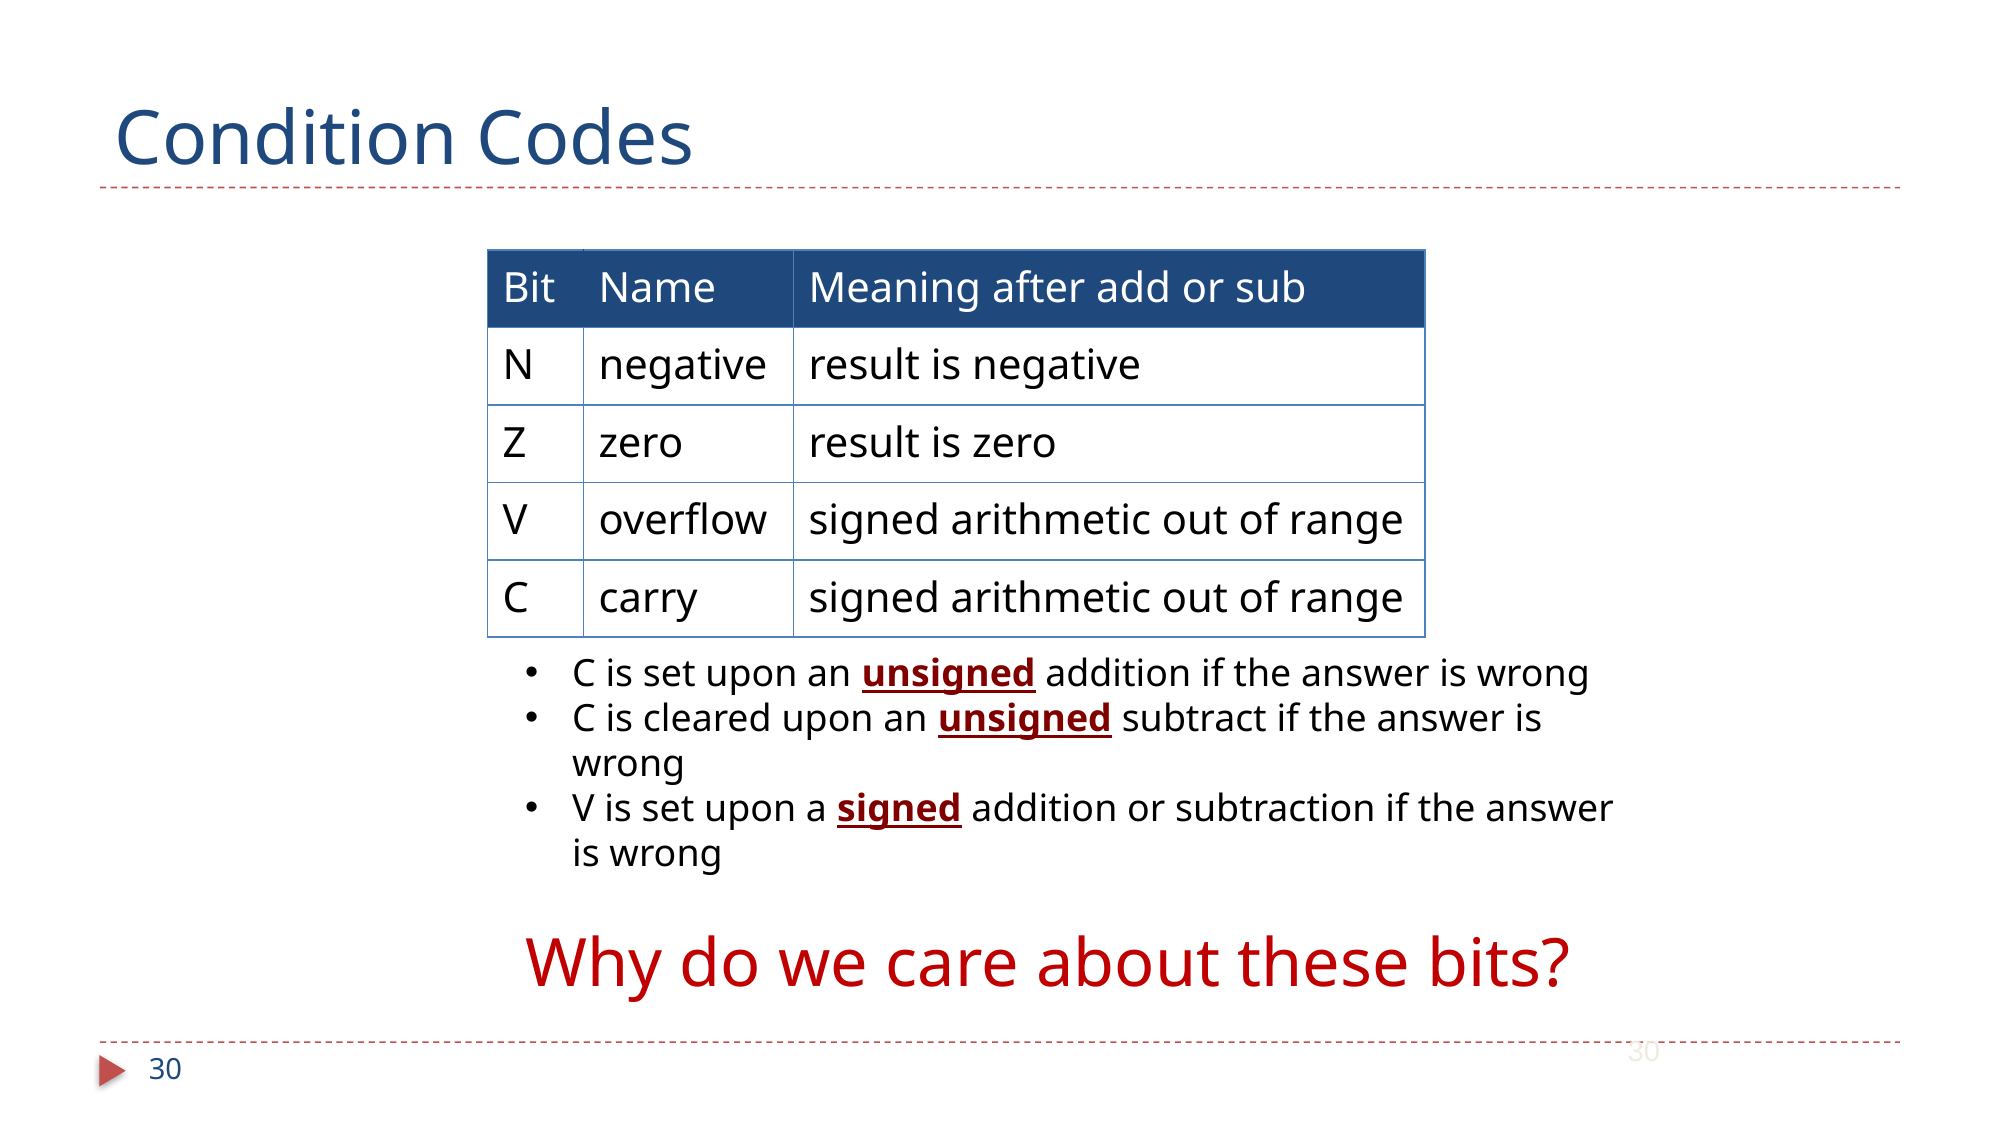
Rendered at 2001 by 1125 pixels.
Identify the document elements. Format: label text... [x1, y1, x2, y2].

text_box 30 [1325, 1024, 1675, 1103]
table_cell zero [584, 406, 793, 482]
table_cell V [488, 483, 583, 559]
table_header Meaning after add or sub [794, 251, 1424, 327]
table_cell signed arithmetic out of range [794, 483, 1424, 559]
text_box C is set upon an unsigned addition if the answer is wrong C is cleared upon an unsigned subtract if the answer is wrong V is set upon a signed addition or subtraction if the answer is wrong Why do we care about these bits? [510, 626, 1662, 1052]
title Condition Codes [99, 24, 1900, 188]
table_cell negative [584, 328, 793, 404]
table_header Name [584, 251, 793, 327]
table_cell result is negative [794, 328, 1424, 404]
table_cell overflow [584, 483, 793, 559]
table_header Bit [488, 251, 583, 327]
slide_number 30 [133, 1042, 324, 1103]
table_cell N [488, 328, 583, 404]
table_cell signed arithmetic out of range [794, 561, 1424, 636]
table_cell Z [488, 406, 583, 482]
text_box [324, 1024, 675, 1103]
table_cell C [488, 561, 583, 636]
table_cell result is zero [794, 406, 1424, 482]
table_cell carry [584, 561, 793, 636]
